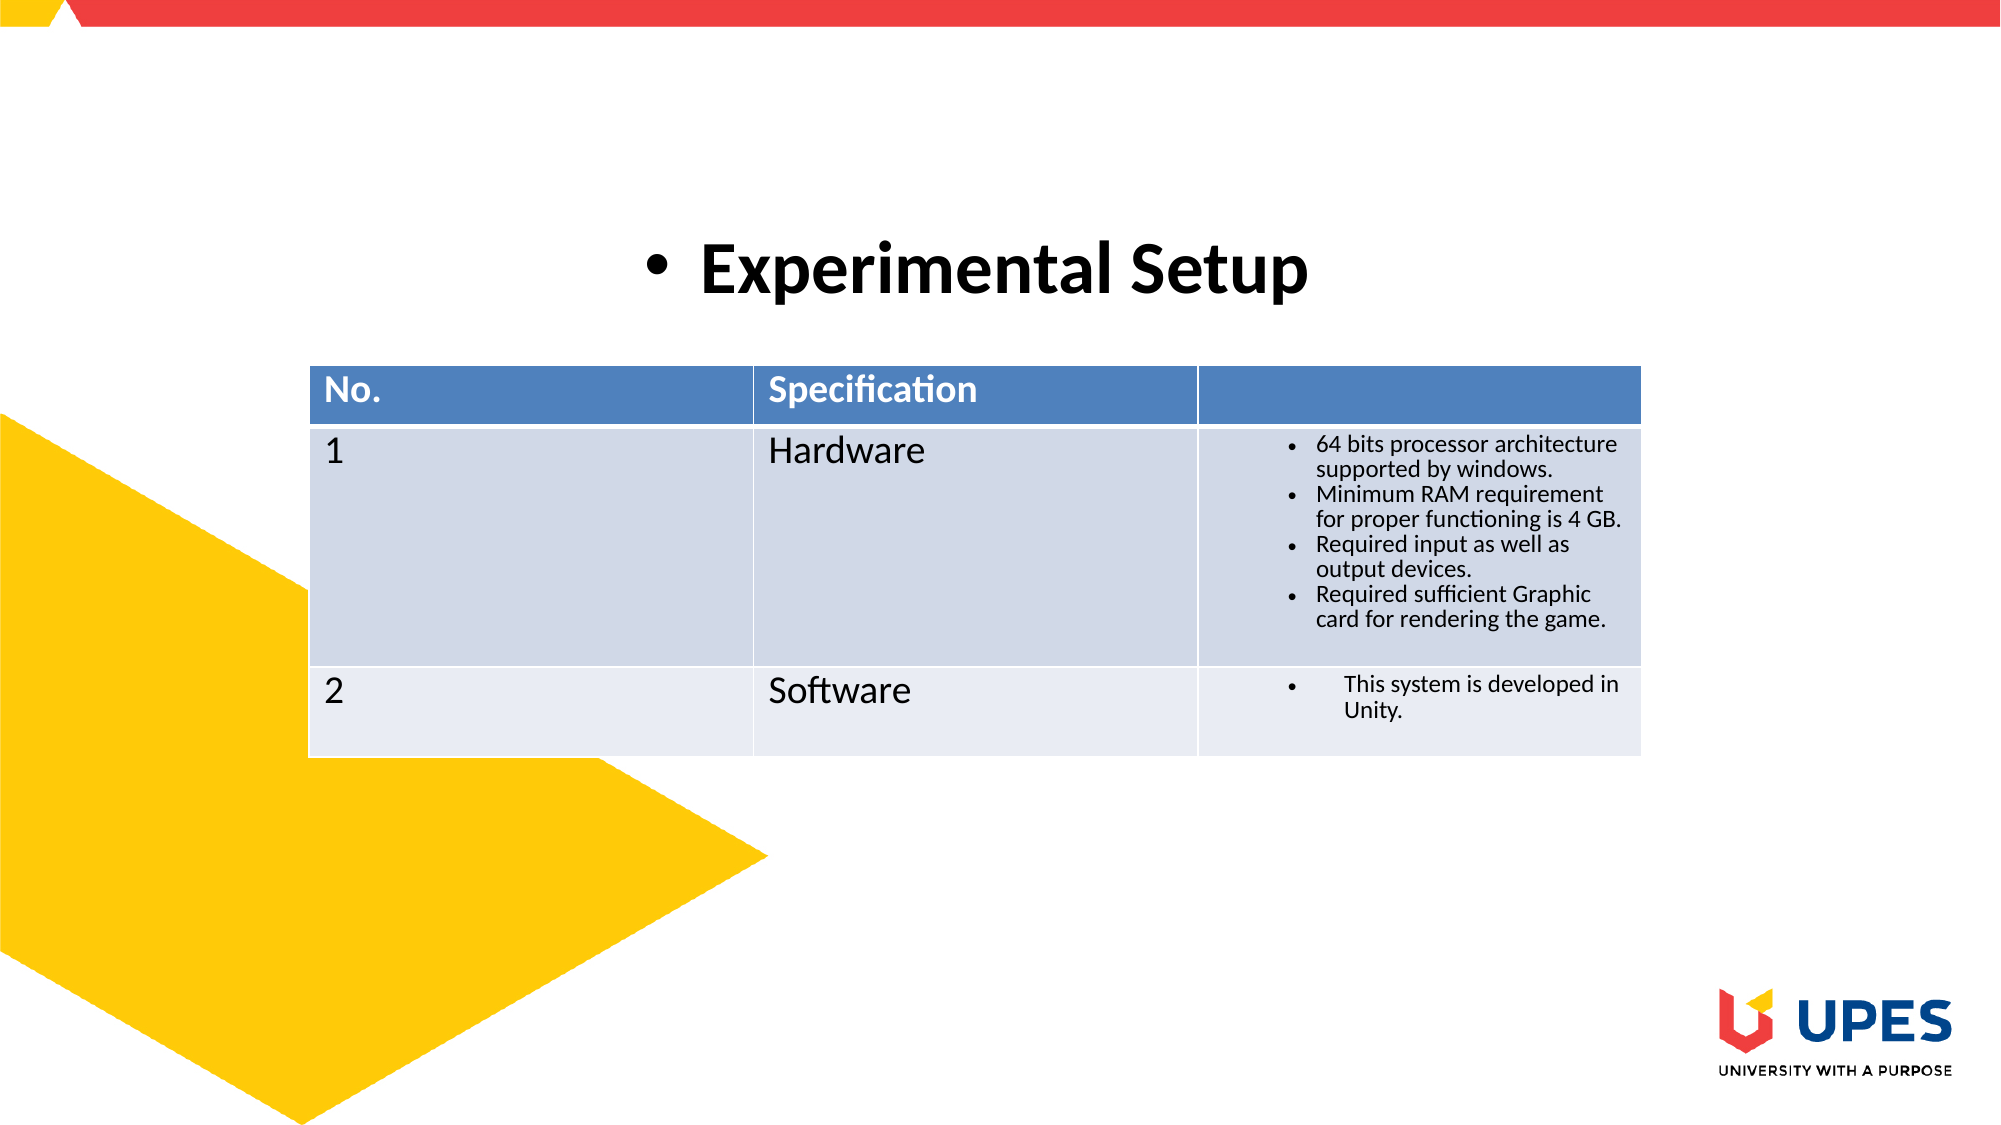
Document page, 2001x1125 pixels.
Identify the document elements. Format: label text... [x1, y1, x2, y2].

title Experimental Setup [70, 230, 1968, 341]
table_cell This system is developed in Unity. [1199, 668, 1641, 756]
table_cell 2 [310, 668, 753, 756]
table_header No. [310, 366, 753, 424]
table_cell Software [754, 668, 1197, 756]
table_cell Hardware [754, 429, 1197, 666]
picture [0, 0, 2001, 1125]
table_cell 1 [310, 429, 753, 666]
table_cell 64 bits processor architecture supported by windows. Minimum RAM requirement for proper functioning is 4 GB. Required input as well as output devices. Required sufficient Graphic card for rendering the game. [1199, 429, 1641, 666]
table_header Specification [754, 366, 1197, 424]
table_header [1199, 366, 1641, 424]
